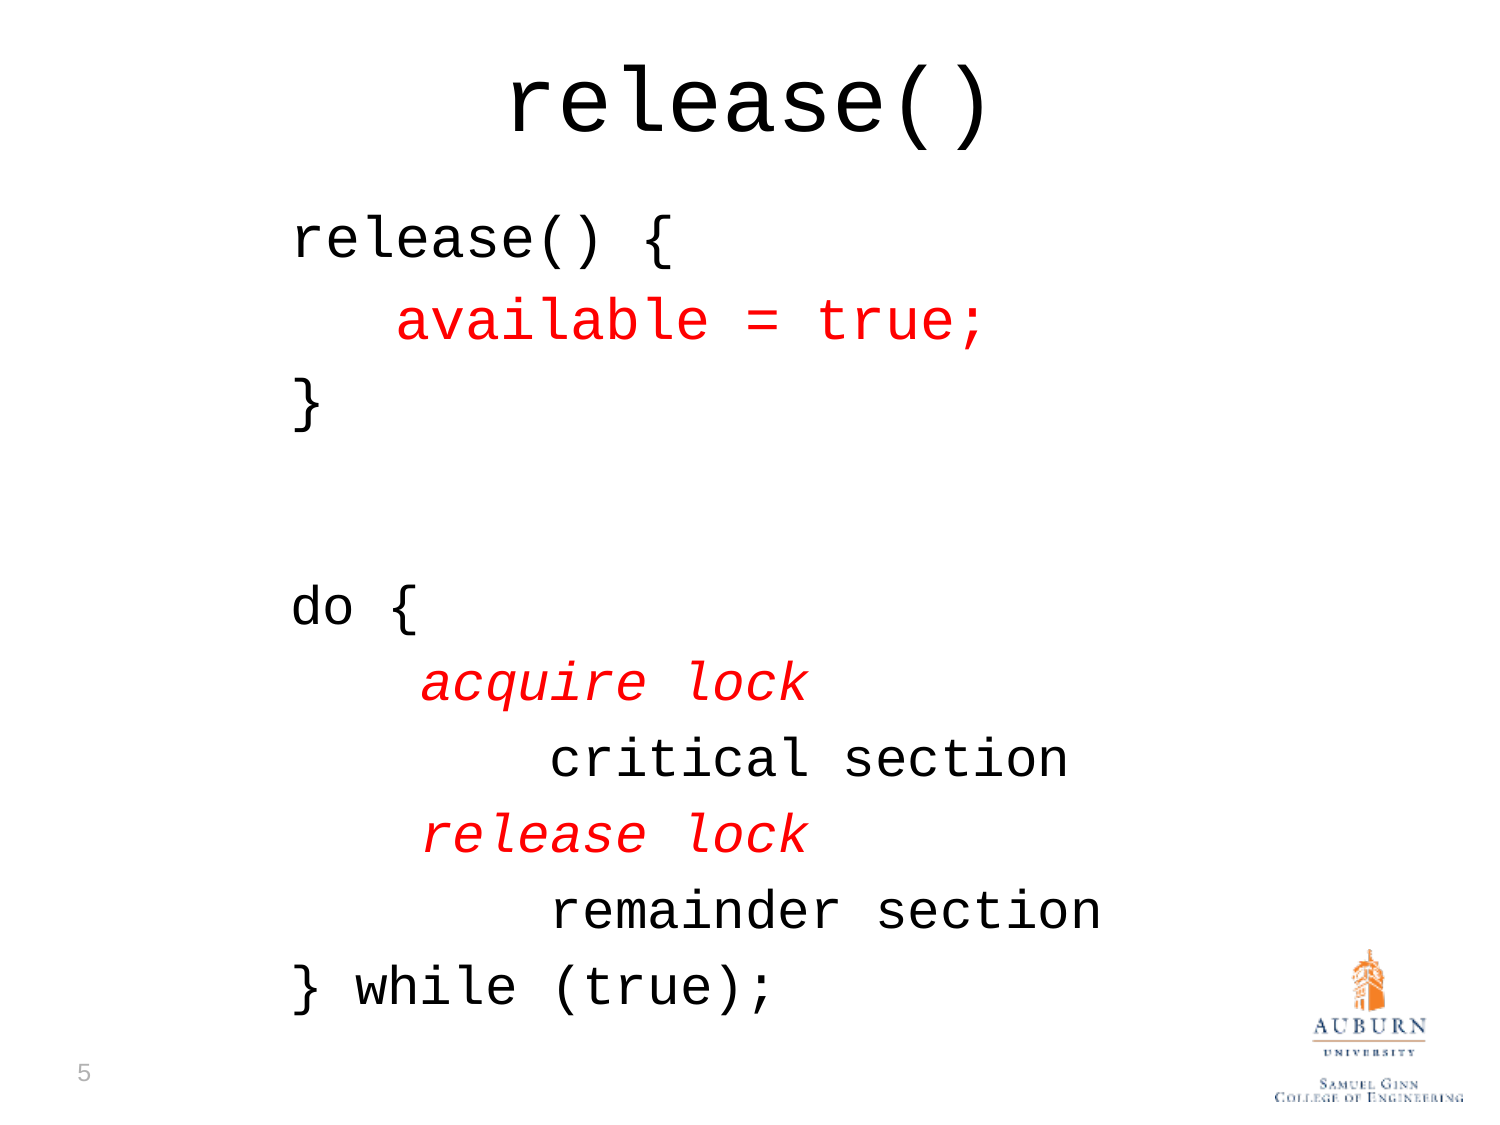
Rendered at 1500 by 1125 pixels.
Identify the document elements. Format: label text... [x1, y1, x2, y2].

picture [1275, 949, 1463, 1102]
text_box do { acquire lock critical section release lock remainder section } while (true); [274, 562, 1313, 1025]
list release() { available = true; } [275, 191, 1313, 475]
title release() [75, 26, 1425, 163]
slide_number 5 [62, 1041, 413, 1102]
